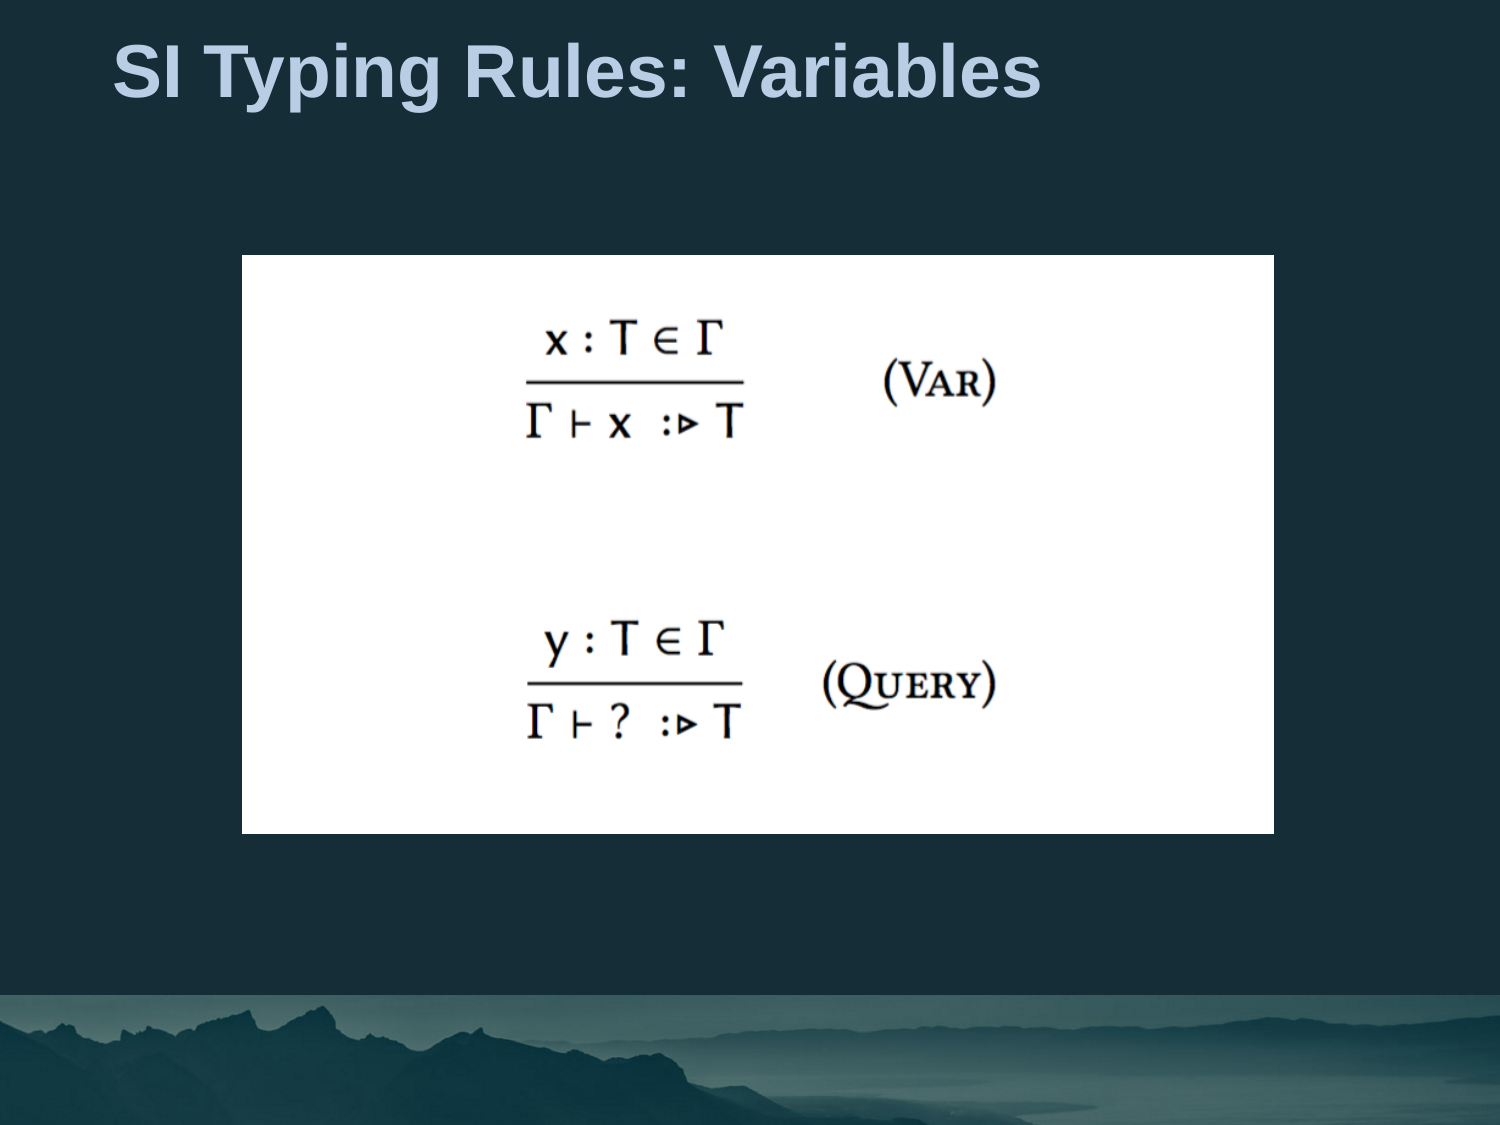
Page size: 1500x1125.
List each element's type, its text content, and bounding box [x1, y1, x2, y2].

text_box SI Typing Rules: Variables [88, 5, 1474, 194]
picture [241, 255, 1274, 834]
picture [0, 995, 1500, 1125]
